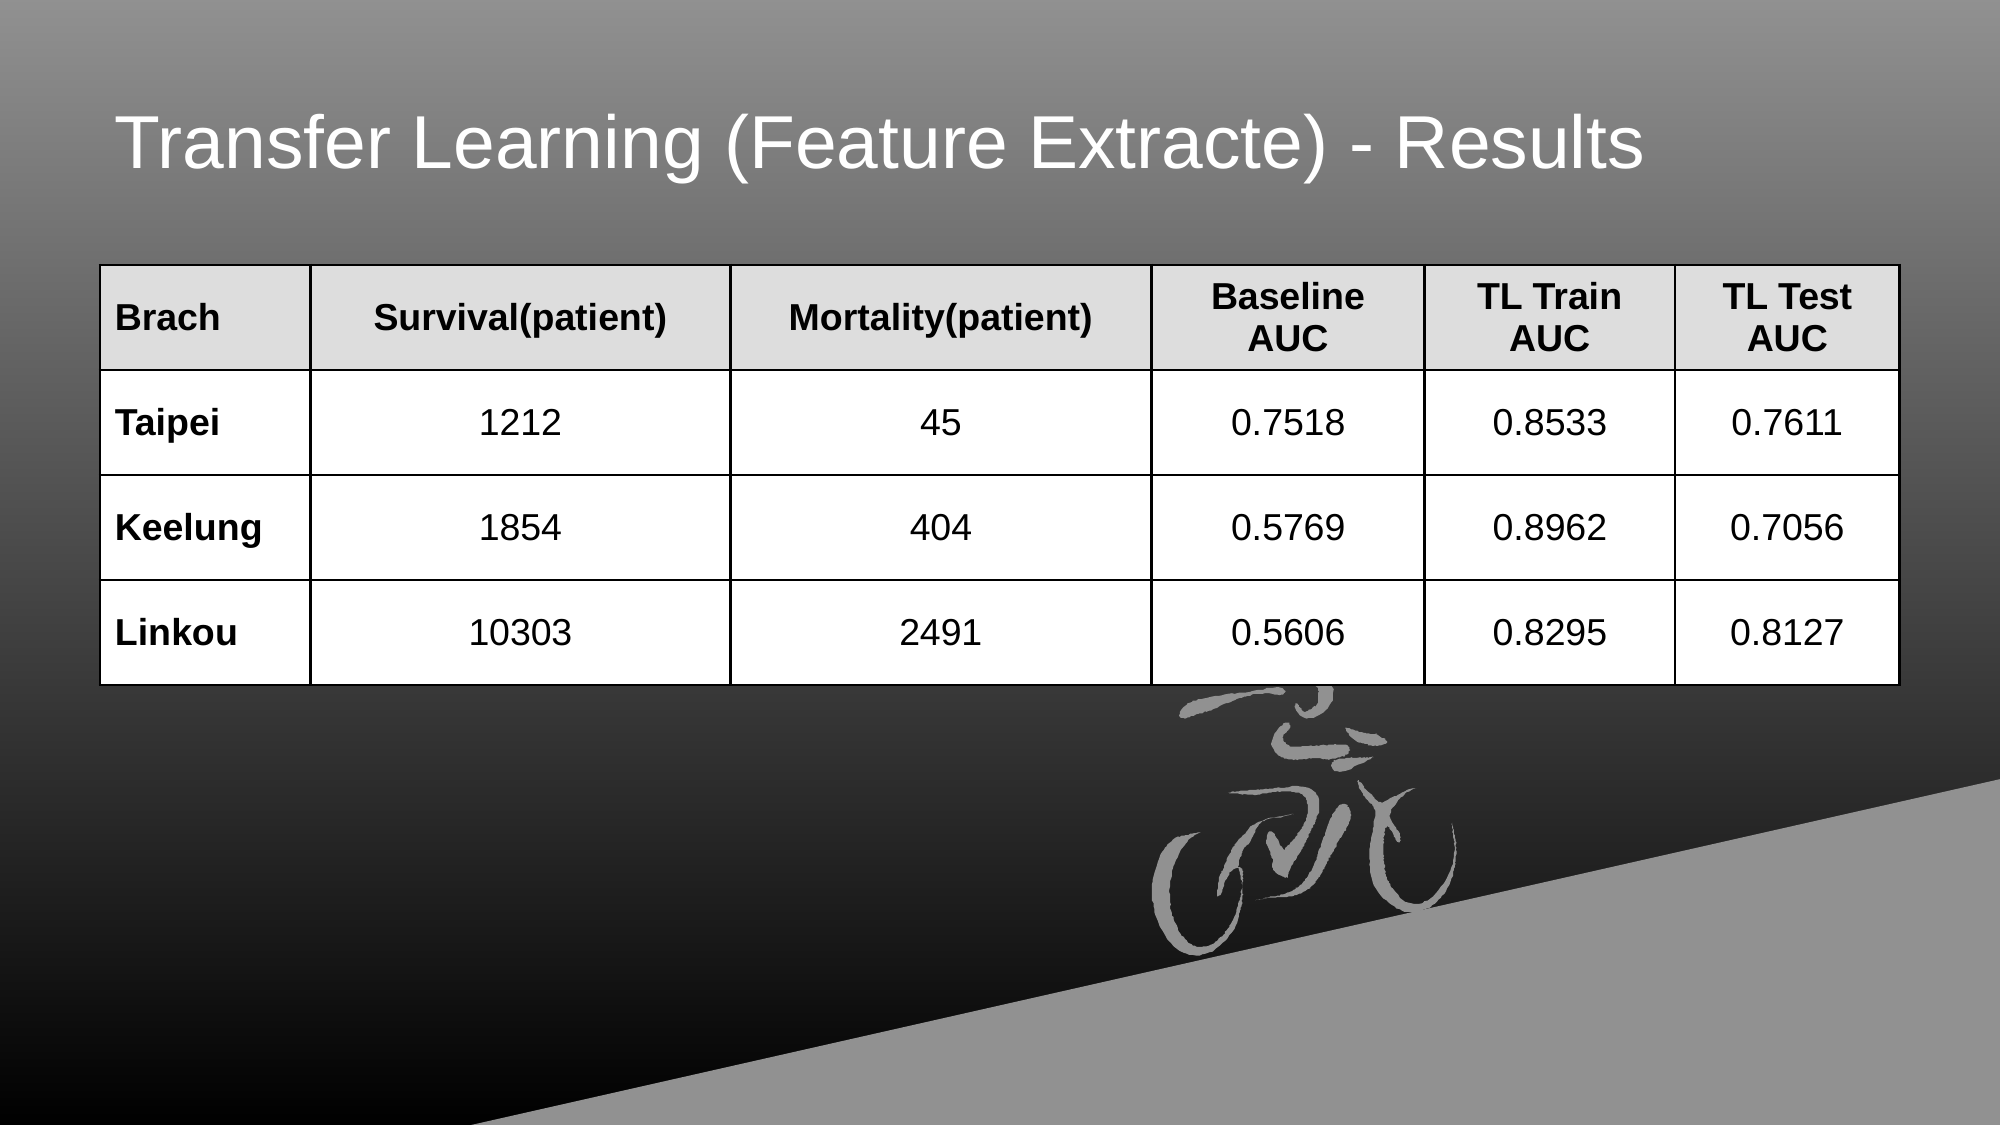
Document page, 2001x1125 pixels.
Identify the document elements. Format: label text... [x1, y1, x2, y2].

table_header Mortality(patient) [732, 266, 1150, 369]
table_header Survival(patient) [312, 266, 729, 369]
table_header Brach [101, 266, 309, 369]
table_cell 0.7611 [1676, 371, 1898, 474]
table_cell 1854 [312, 476, 729, 579]
table_cell 0.5769 [1153, 476, 1423, 579]
table_header TL Test AUC [1676, 266, 1898, 369]
table_cell Linkou [101, 581, 309, 684]
table_cell 10303 [312, 581, 729, 684]
table_cell 1212 [312, 371, 729, 474]
table_cell 404 [732, 476, 1150, 579]
table_cell 0.8127 [1676, 581, 1898, 684]
title Transfer Learning (Feature Extracte) - Results [99, 44, 1901, 233]
table_cell 0.8962 [1426, 476, 1674, 579]
table_cell Taipei [101, 371, 309, 474]
table_cell 0.7056 [1676, 476, 1898, 579]
table_cell 0.7518 [1153, 371, 1423, 474]
table_cell 45 [732, 371, 1150, 474]
table_cell 0.5606 [1153, 581, 1423, 684]
table_cell 2491 [732, 581, 1150, 684]
table_cell 0.8533 [1426, 371, 1674, 474]
table_cell Keelung [101, 476, 309, 579]
table_cell 0.8295 [1426, 581, 1674, 684]
table_header TL Train AUC [1426, 266, 1674, 369]
table_header Baseline AUC [1153, 266, 1423, 369]
